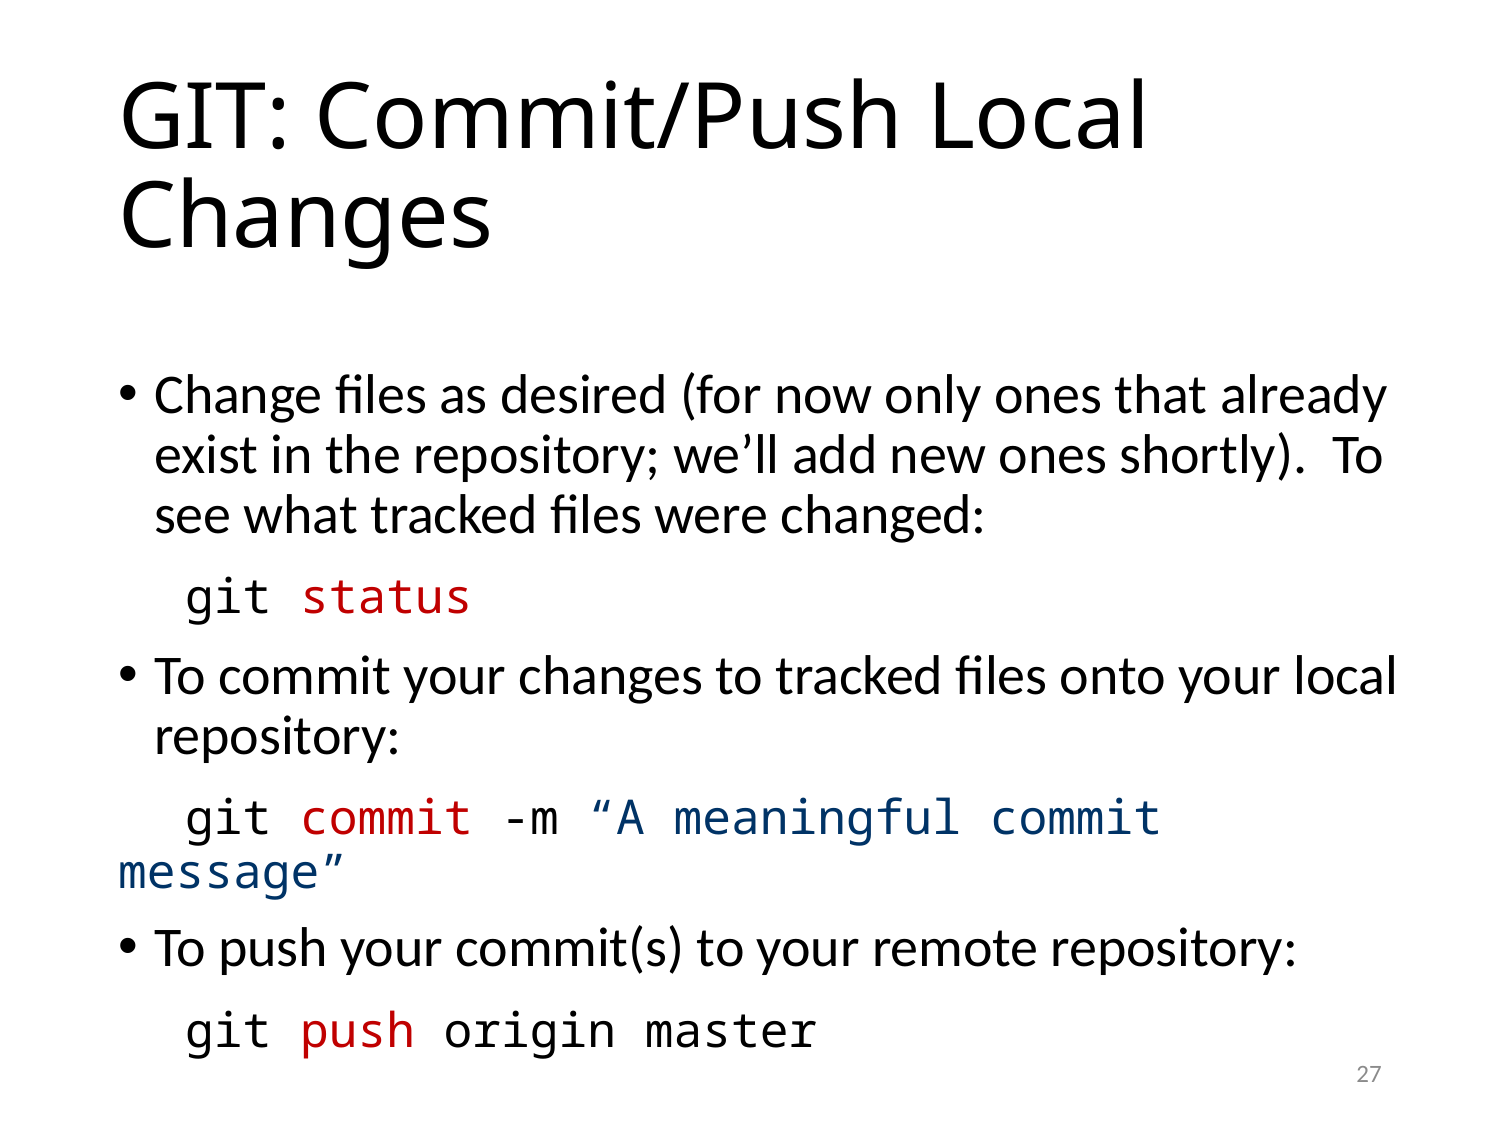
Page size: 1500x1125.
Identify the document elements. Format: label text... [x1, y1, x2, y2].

list Change files as desired (for now only ones that already exist in the repository; we’ll add new ones shortly). To see what tracked files were changed: git status To commit your changes to tracked files onto your local repository: git commit -m “A meaningful commit message” To push your commit(s) to your remote repository: git push origin master [103, 357, 1417, 1072]
title GIT: Commit/Push Local Changes [103, 59, 1397, 278]
slide_number 27 [1059, 1042, 1397, 1103]
